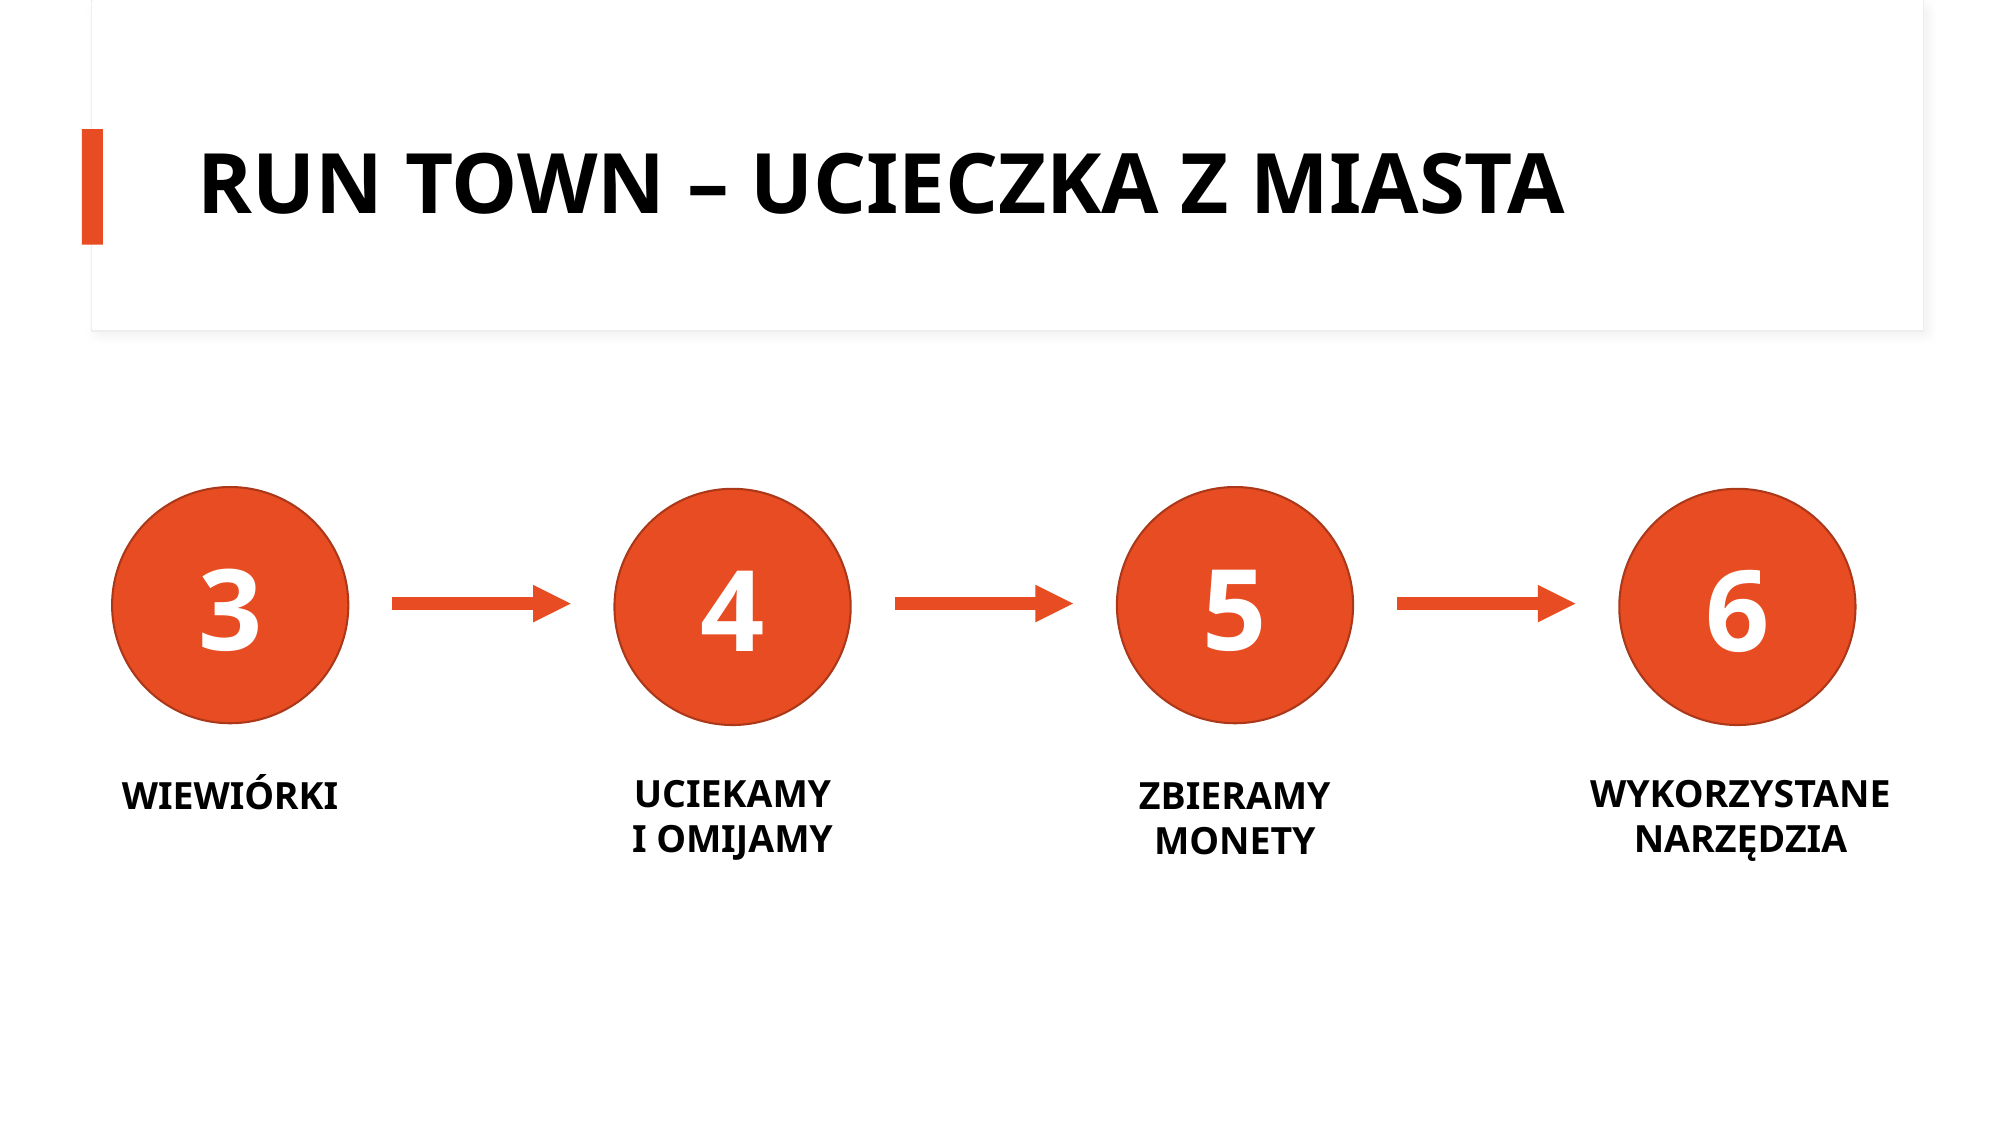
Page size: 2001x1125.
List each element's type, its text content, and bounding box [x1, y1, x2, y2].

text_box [565, 488, 901, 869]
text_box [62, 487, 398, 826]
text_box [1067, 486, 1403, 871]
title RUN TOWN – UCIECZKA Z MIASTA [183, 90, 1851, 284]
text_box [1565, 488, 1916, 869]
